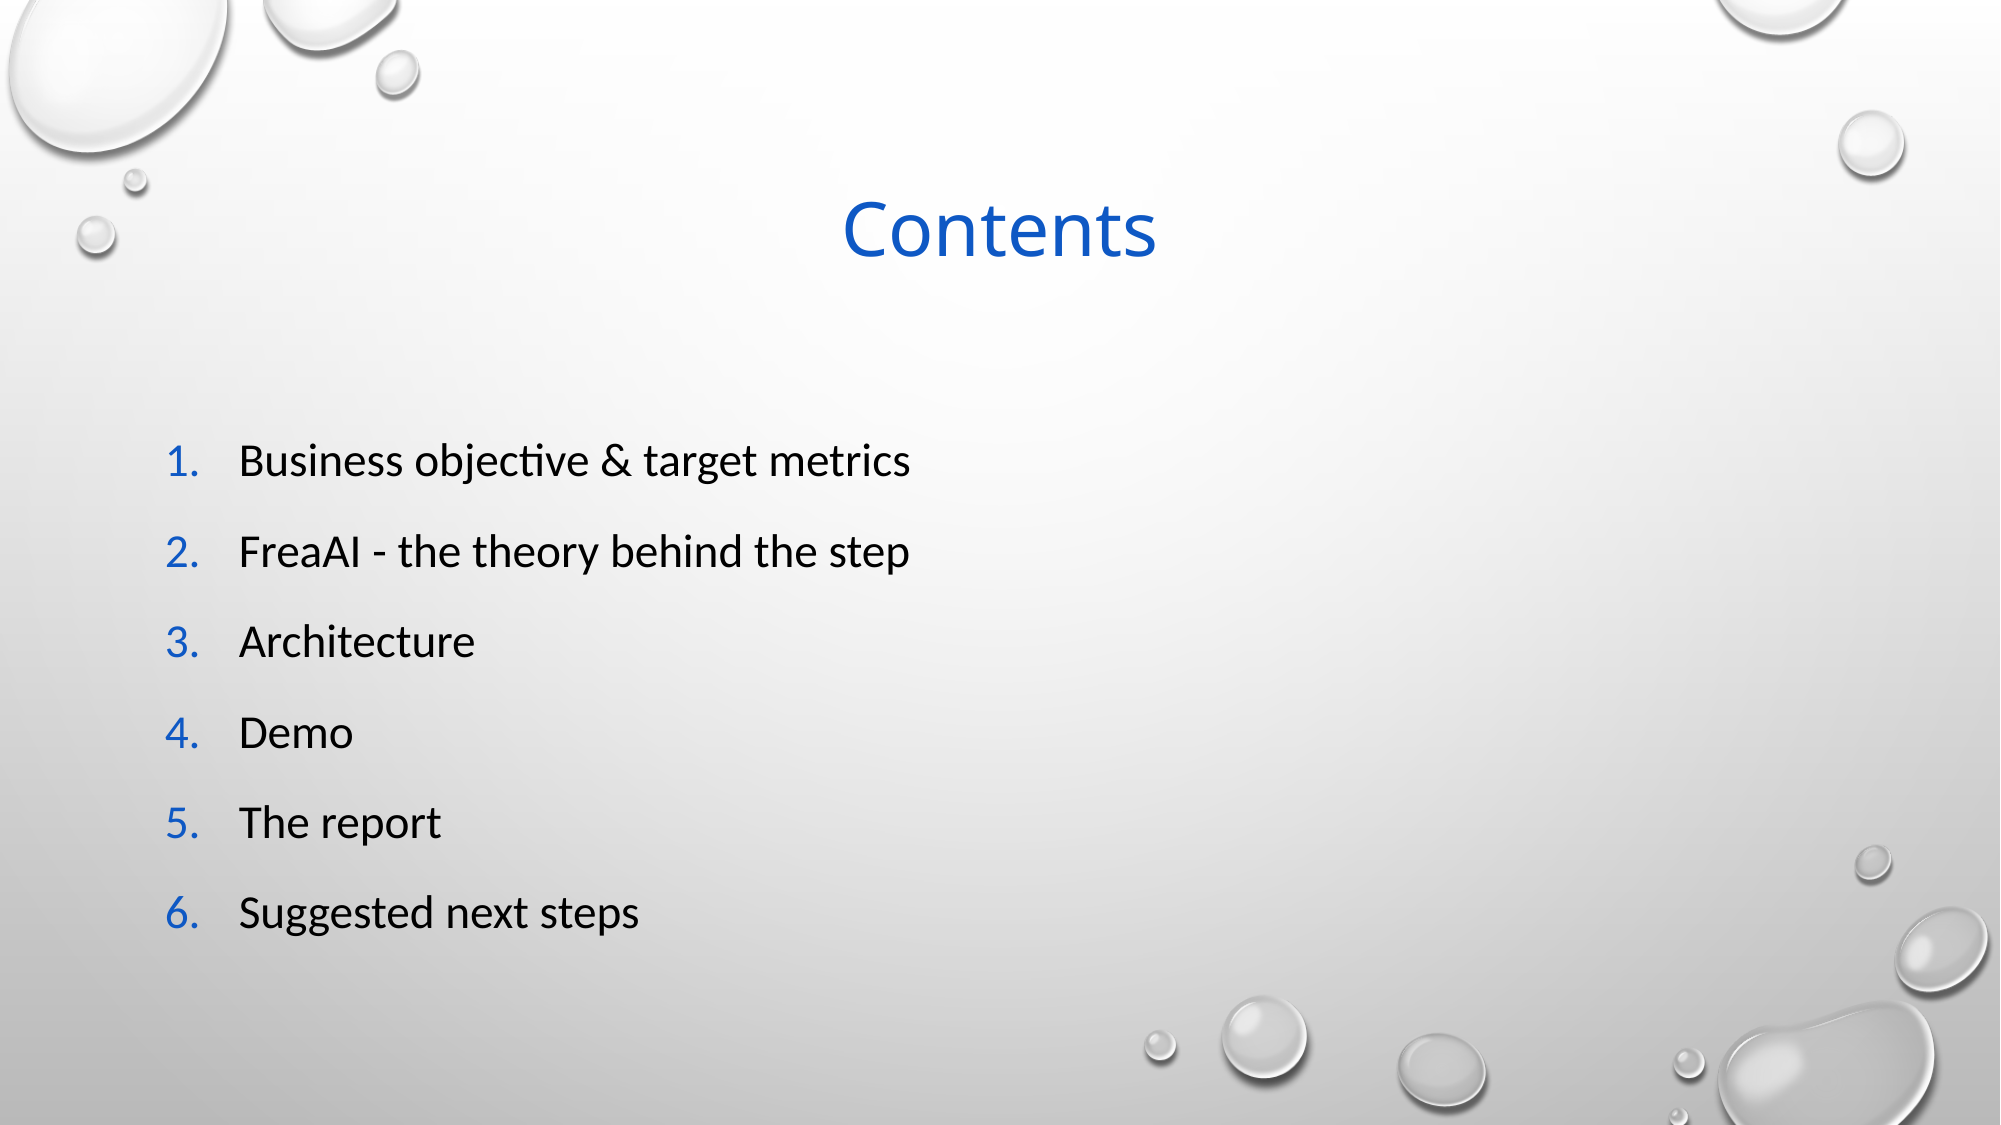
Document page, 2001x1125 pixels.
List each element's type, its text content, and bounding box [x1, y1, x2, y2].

picture [0, 0, 2000, 1125]
list Business objective & target metrics FreaAI - the theory behind the step Architecture Demo The report Suggested next steps [149, 388, 1850, 950]
title Contents [149, 101, 1851, 364]
